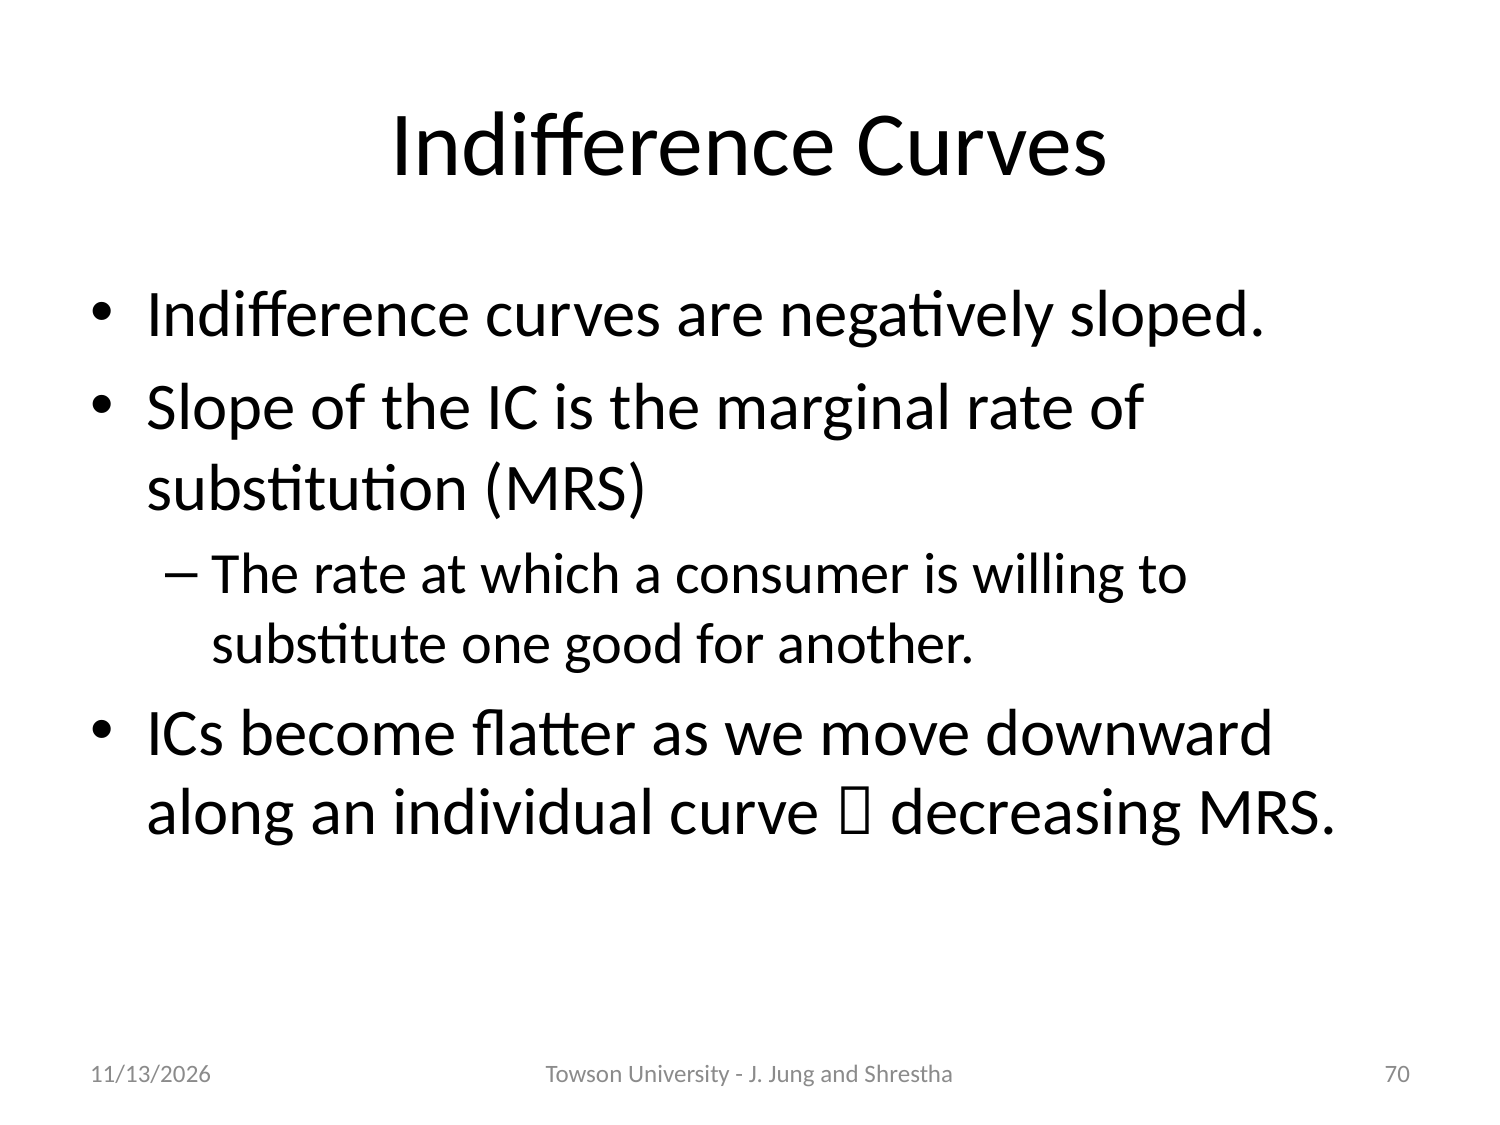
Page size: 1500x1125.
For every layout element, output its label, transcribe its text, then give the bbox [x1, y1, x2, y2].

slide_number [75, 1042, 425, 1103]
title Indifference Curves [75, 45, 1425, 233]
list Indifference curves are negatively sloped. Slope of the IC is the marginal rate of substitution (MRS) The rate at which a consumer is willing to substitute one good for another. ICs become flatter as we move downward along an individual curve  decreasing MRS. [75, 262, 1425, 1005]
footer Towson University - J. Jung and Shrestha [512, 1042, 988, 1103]
slide_number 70 [1074, 1042, 1425, 1103]
